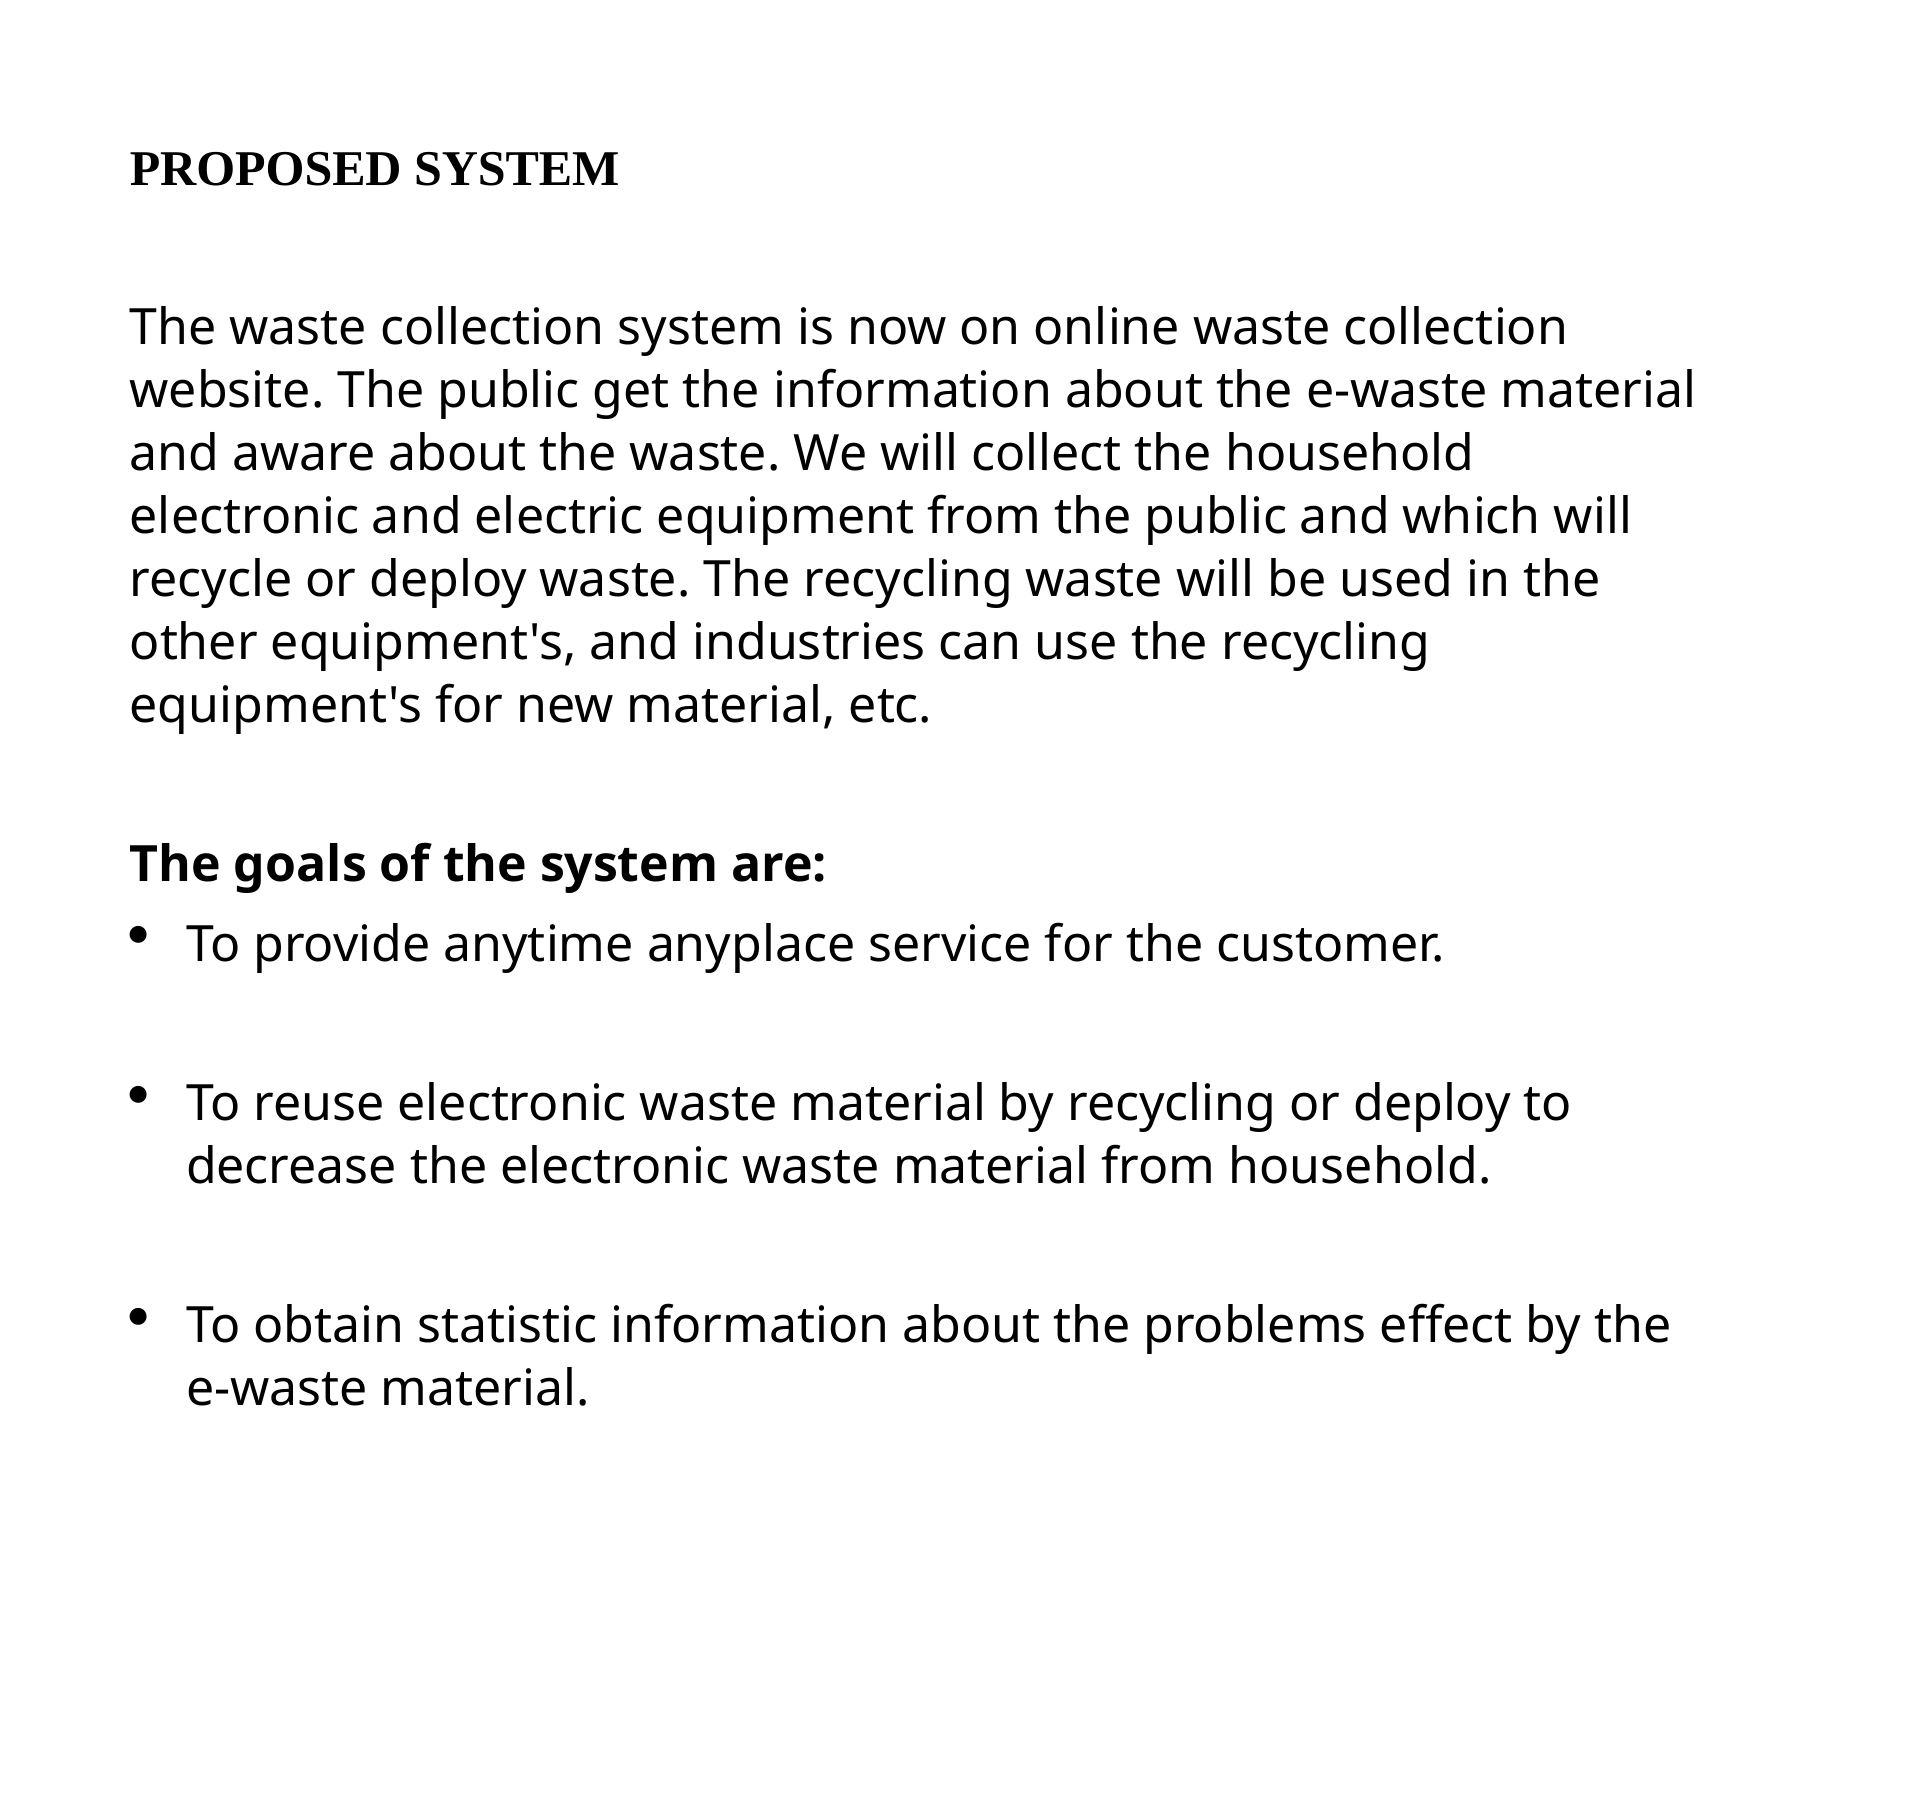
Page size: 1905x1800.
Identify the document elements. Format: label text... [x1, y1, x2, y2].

text_box PROPOSED SYSTEM The waste collection system is now on online waste collection website. The public get the information about the e-waste material and aware about the waste. We will collect the household electronic and electric equipment from the public and which will recycle or deploy waste. The recycling waste will be used in the other equipment's, and industries can use the recycling equipment's for new material, etc. The goals of the system are: To provide anytime anyplace service for the customer. To reuse electronic waste material by recycling or deploy to decrease the electronic waste material from household. To obtain statistic information about the problems effect by the e-waste material. [114, 124, 1728, 1423]
